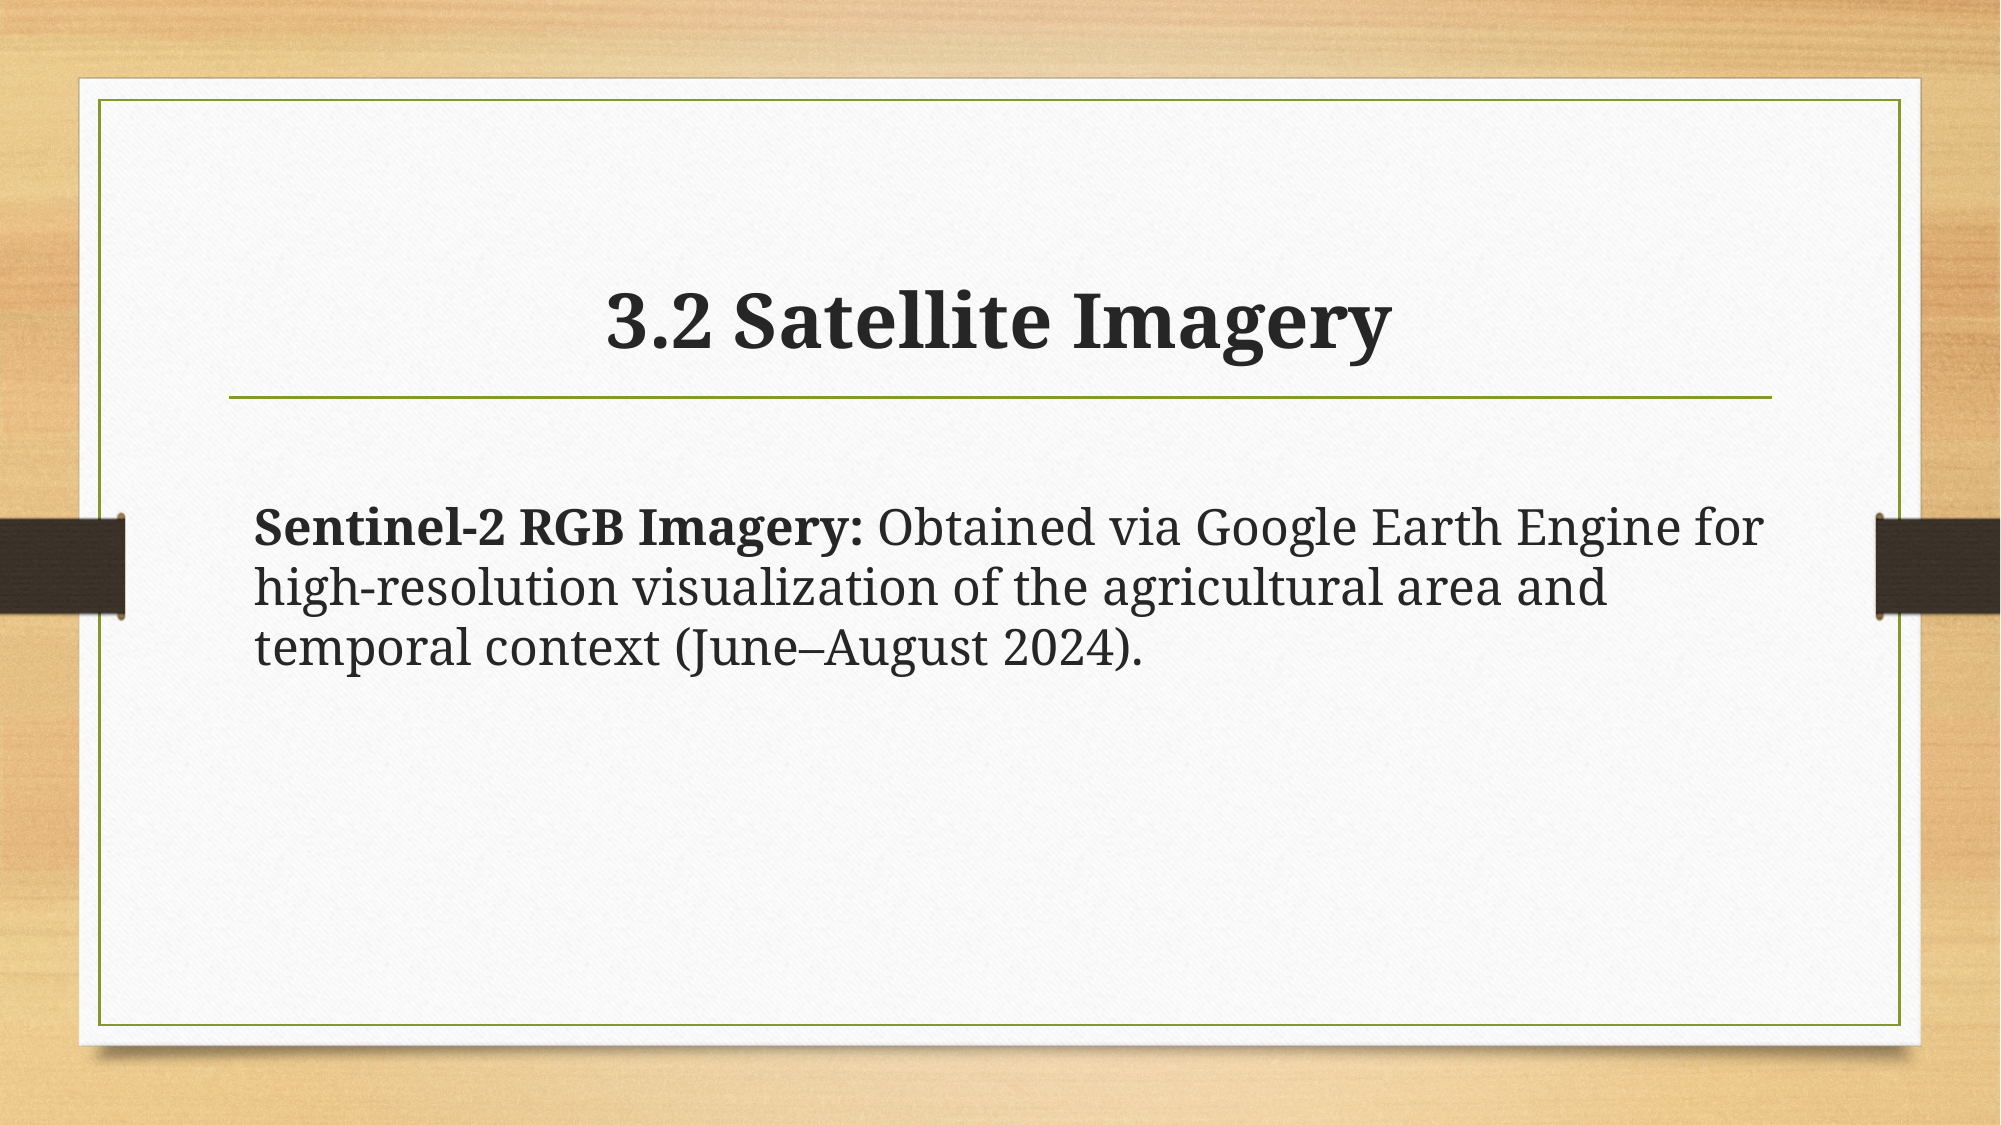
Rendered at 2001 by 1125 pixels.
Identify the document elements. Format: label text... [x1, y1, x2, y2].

list Sentinel-2 RGB Imagery: Obtained via Google Earth Engine for high-resolution visualization of the agricultural area and temporal context (June–August 2024). [239, 488, 1815, 698]
picture [0, 0, 2001, 1125]
title 3.2 Satellite Imagery [212, 264, 1788, 372]
